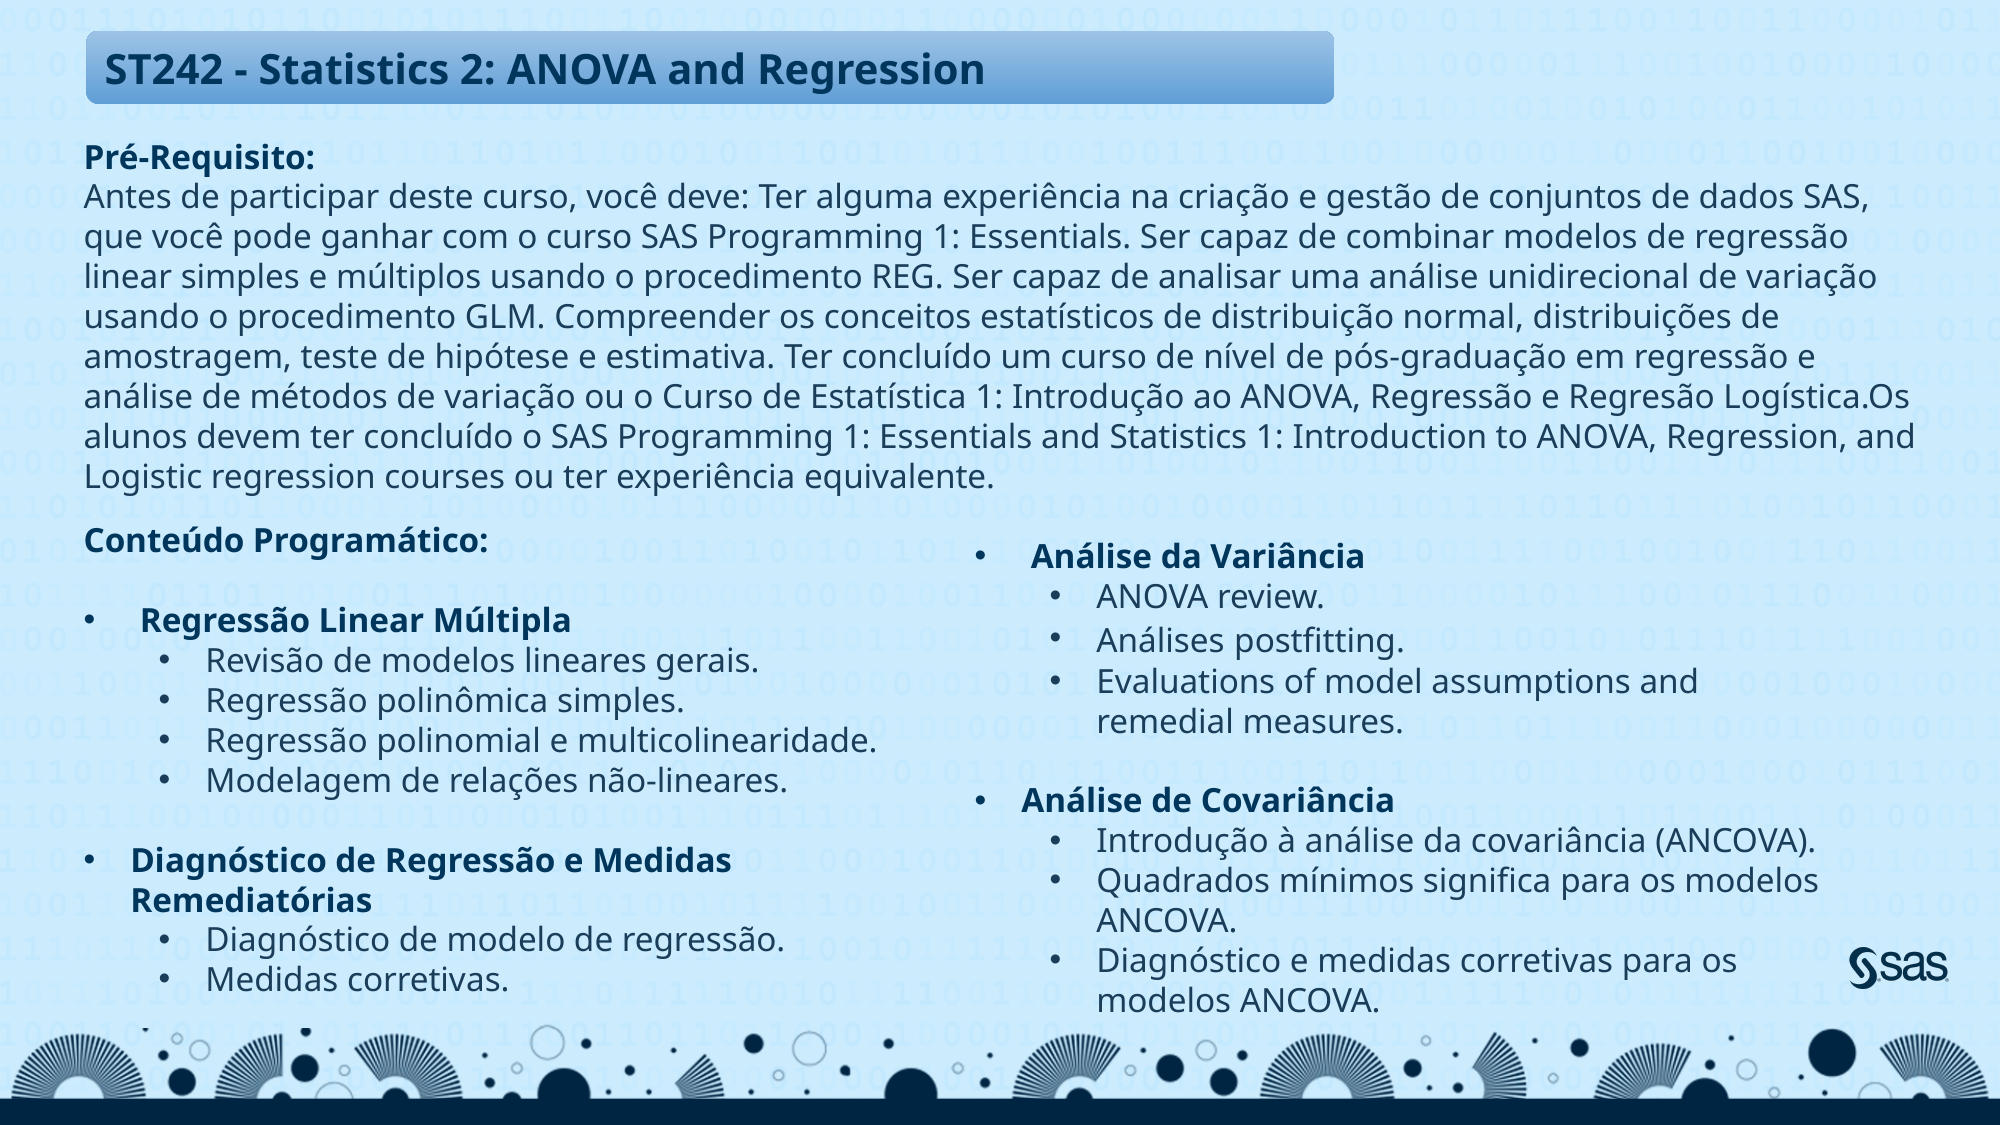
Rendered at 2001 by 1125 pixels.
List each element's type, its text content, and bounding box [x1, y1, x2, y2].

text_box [68, 128, 1948, 1125]
text_box ST242 - Statistics 2: ANOVA and Regression [86, 30, 1335, 105]
picture [0, 0, 2000, 1125]
